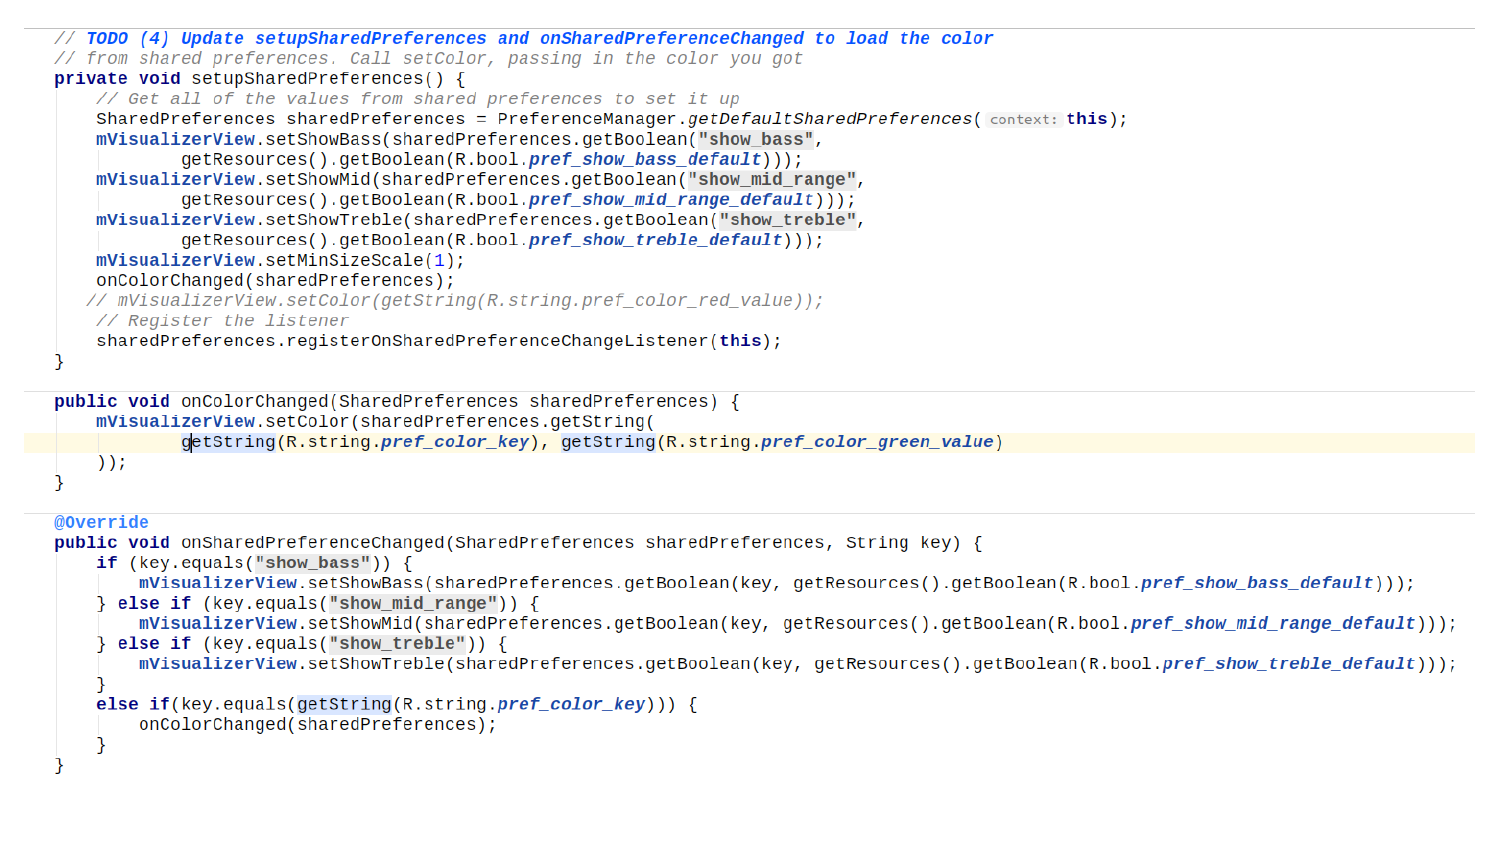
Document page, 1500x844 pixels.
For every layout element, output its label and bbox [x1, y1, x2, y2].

picture [24, 24, 1476, 783]
